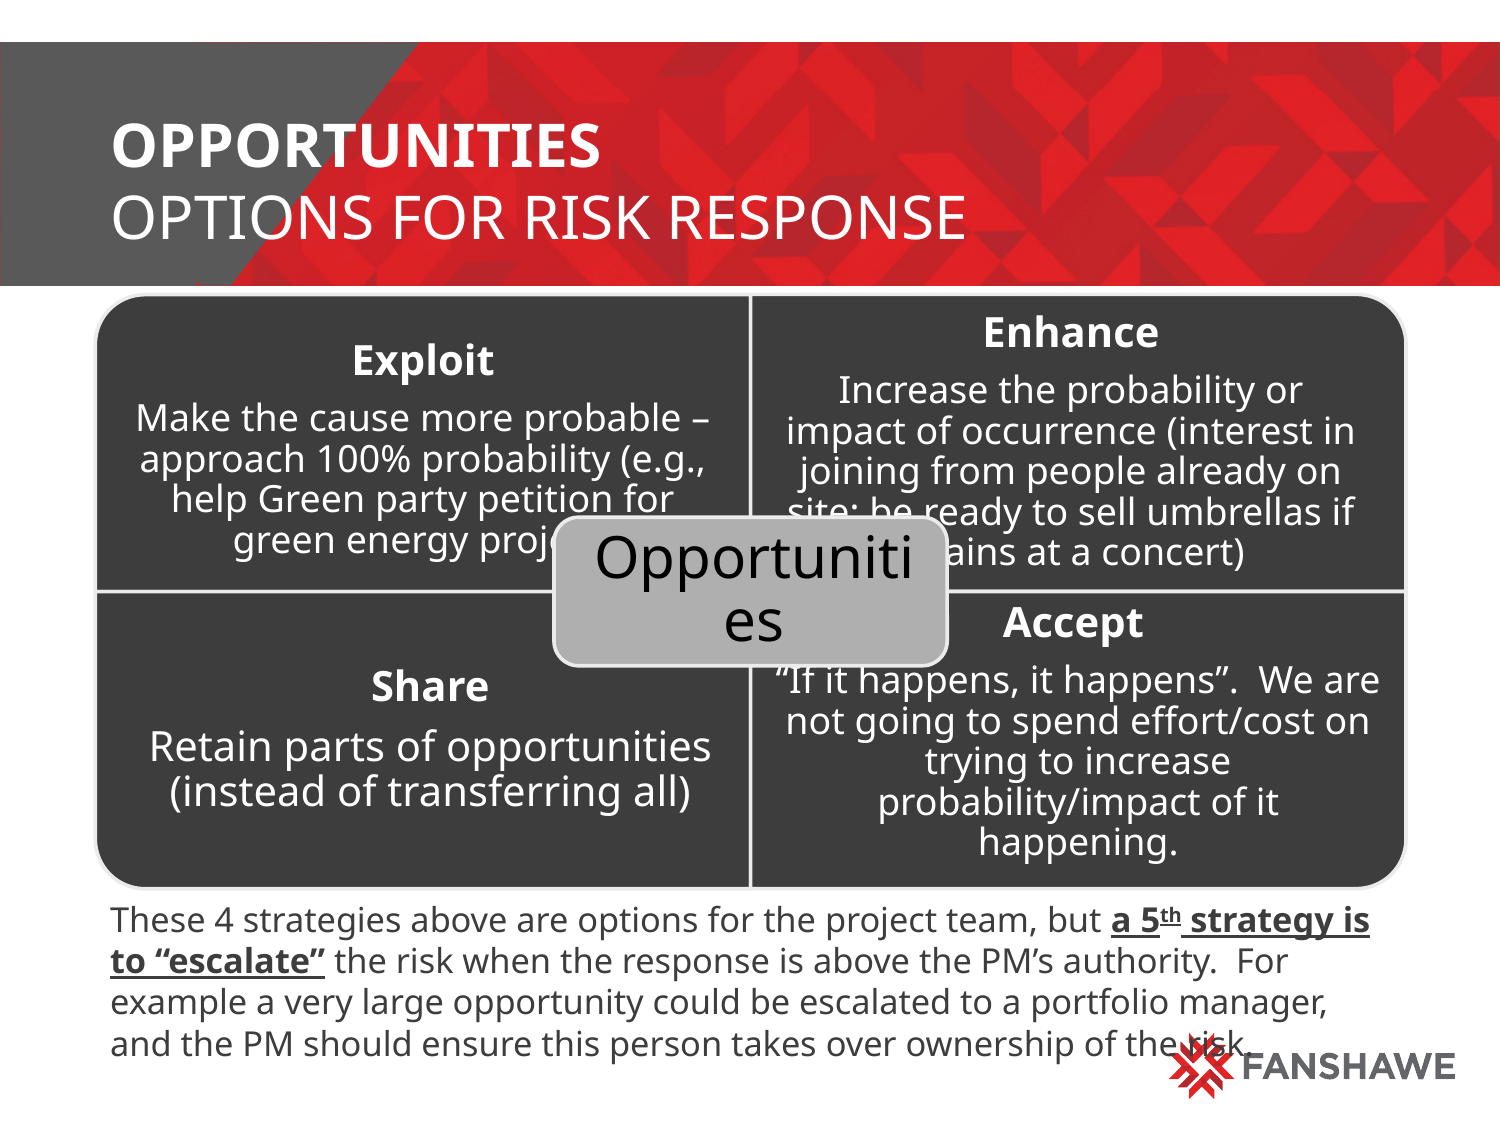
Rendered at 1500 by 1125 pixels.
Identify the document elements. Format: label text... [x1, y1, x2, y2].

text_box These 4 strategies above are options for the project team, but a 5th strategy is to “escalate” the risk when the response is above the PM’s authority. For example a very large opportunity could be escalated to a portfolio manager, and the PM should ensure this person takes over ownership of the risk. [95, 898, 1406, 1073]
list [94, 293, 1407, 890]
picture [232, 42, 1500, 286]
picture [1169, 1033, 1455, 1099]
title opportunities options for risk response [95, 81, 1406, 260]
